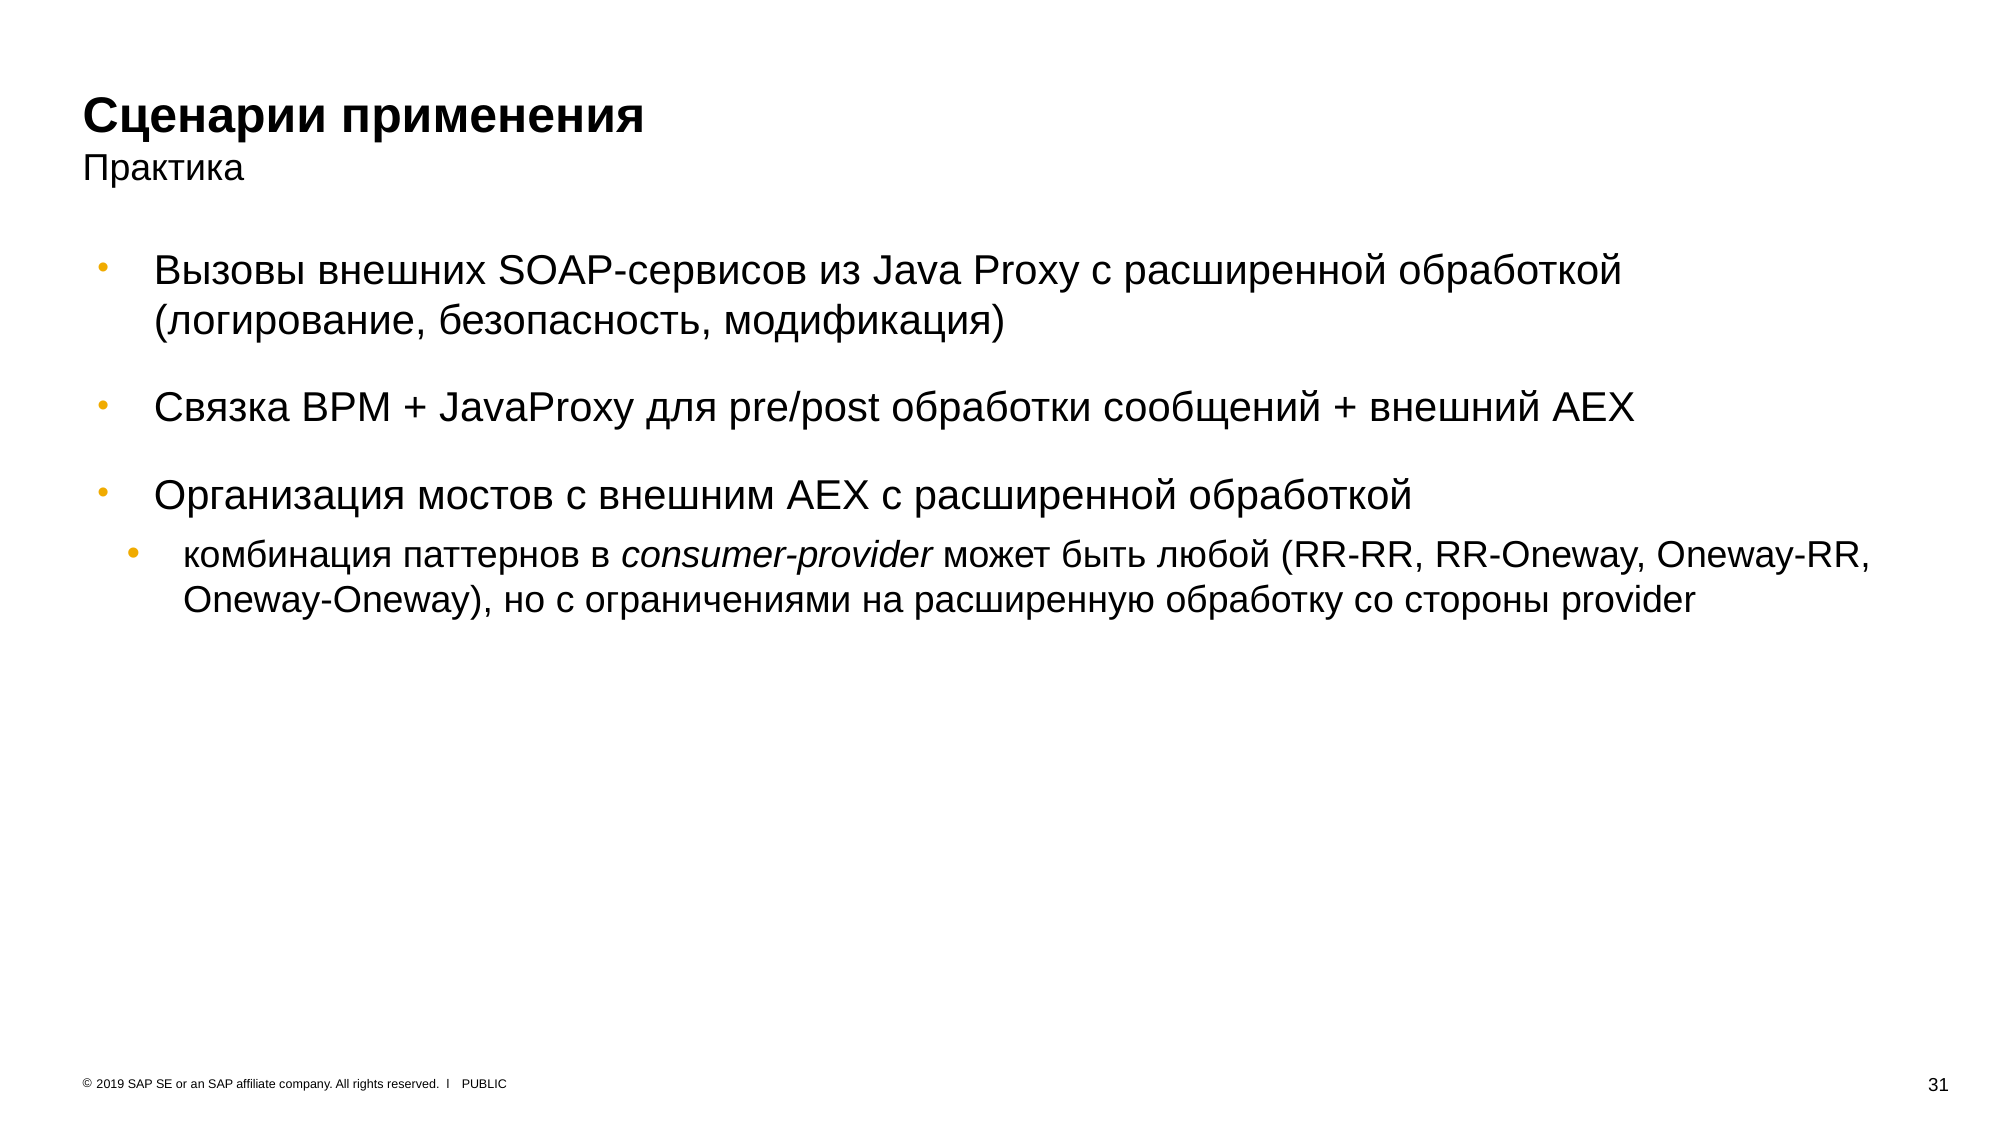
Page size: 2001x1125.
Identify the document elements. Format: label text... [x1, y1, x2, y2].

title Сценарии применения Практика [82, 82, 1918, 189]
text_box Вызовы внешних SOAP-сервисов из Java Proxy с расширенной обработкой (логирование, безопасность, модификация) Связка BPM + JavaProxy для pre/post обработки сообщений + внешний AEX Организация мостов с внешним AEX с расширенной обработкой комбинация паттернов в consumer-provider может быть любой (RR-RR, RR-Oneway, Oneway-RR, Oneway-Oneway), но с ограничениями на расширенную обработку со стороны provider [82, 235, 1918, 970]
